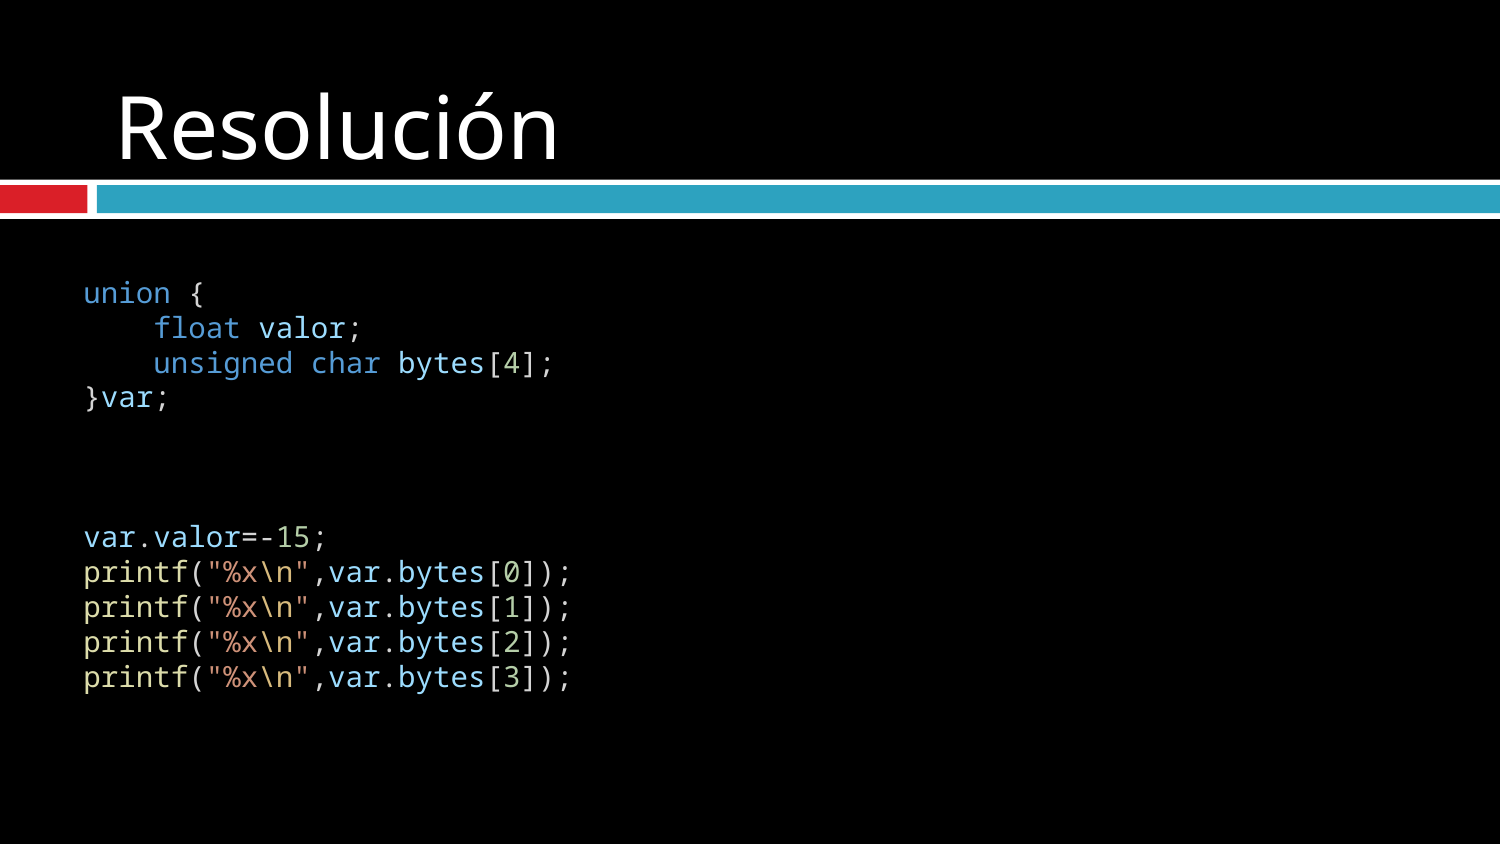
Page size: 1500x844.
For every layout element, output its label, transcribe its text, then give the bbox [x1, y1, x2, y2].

title Resolución [99, 19, 1438, 185]
text_box union { float valor; unsigned char bytes[4]; }var; var.valor=-15; printf("%x\n",var.bytes[0]); printf("%x\n",var.bytes[1]); printf("%x\n",var.bytes[2]); printf("%x\n",var.bytes[3]); [68, 266, 1337, 771]
